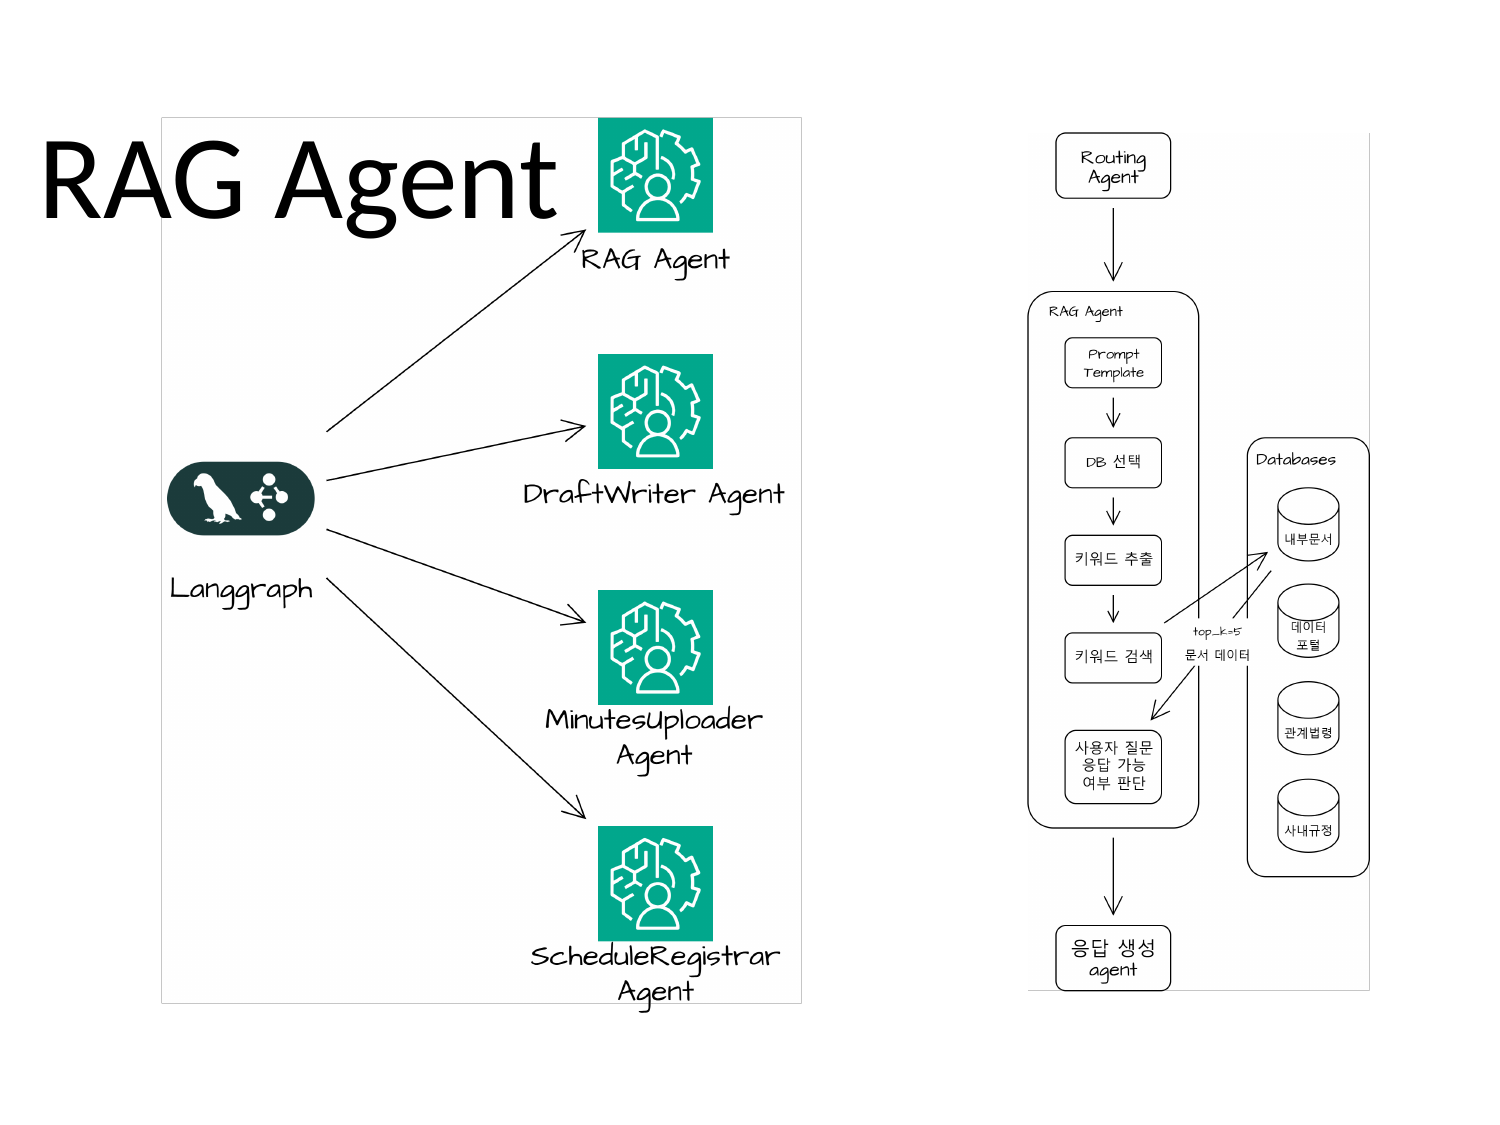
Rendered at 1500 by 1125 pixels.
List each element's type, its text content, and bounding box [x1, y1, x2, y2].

picture [146, 101, 817, 1023]
picture [1015, 120, 1382, 1004]
title RAG Agent [23, 105, 142, 252]
